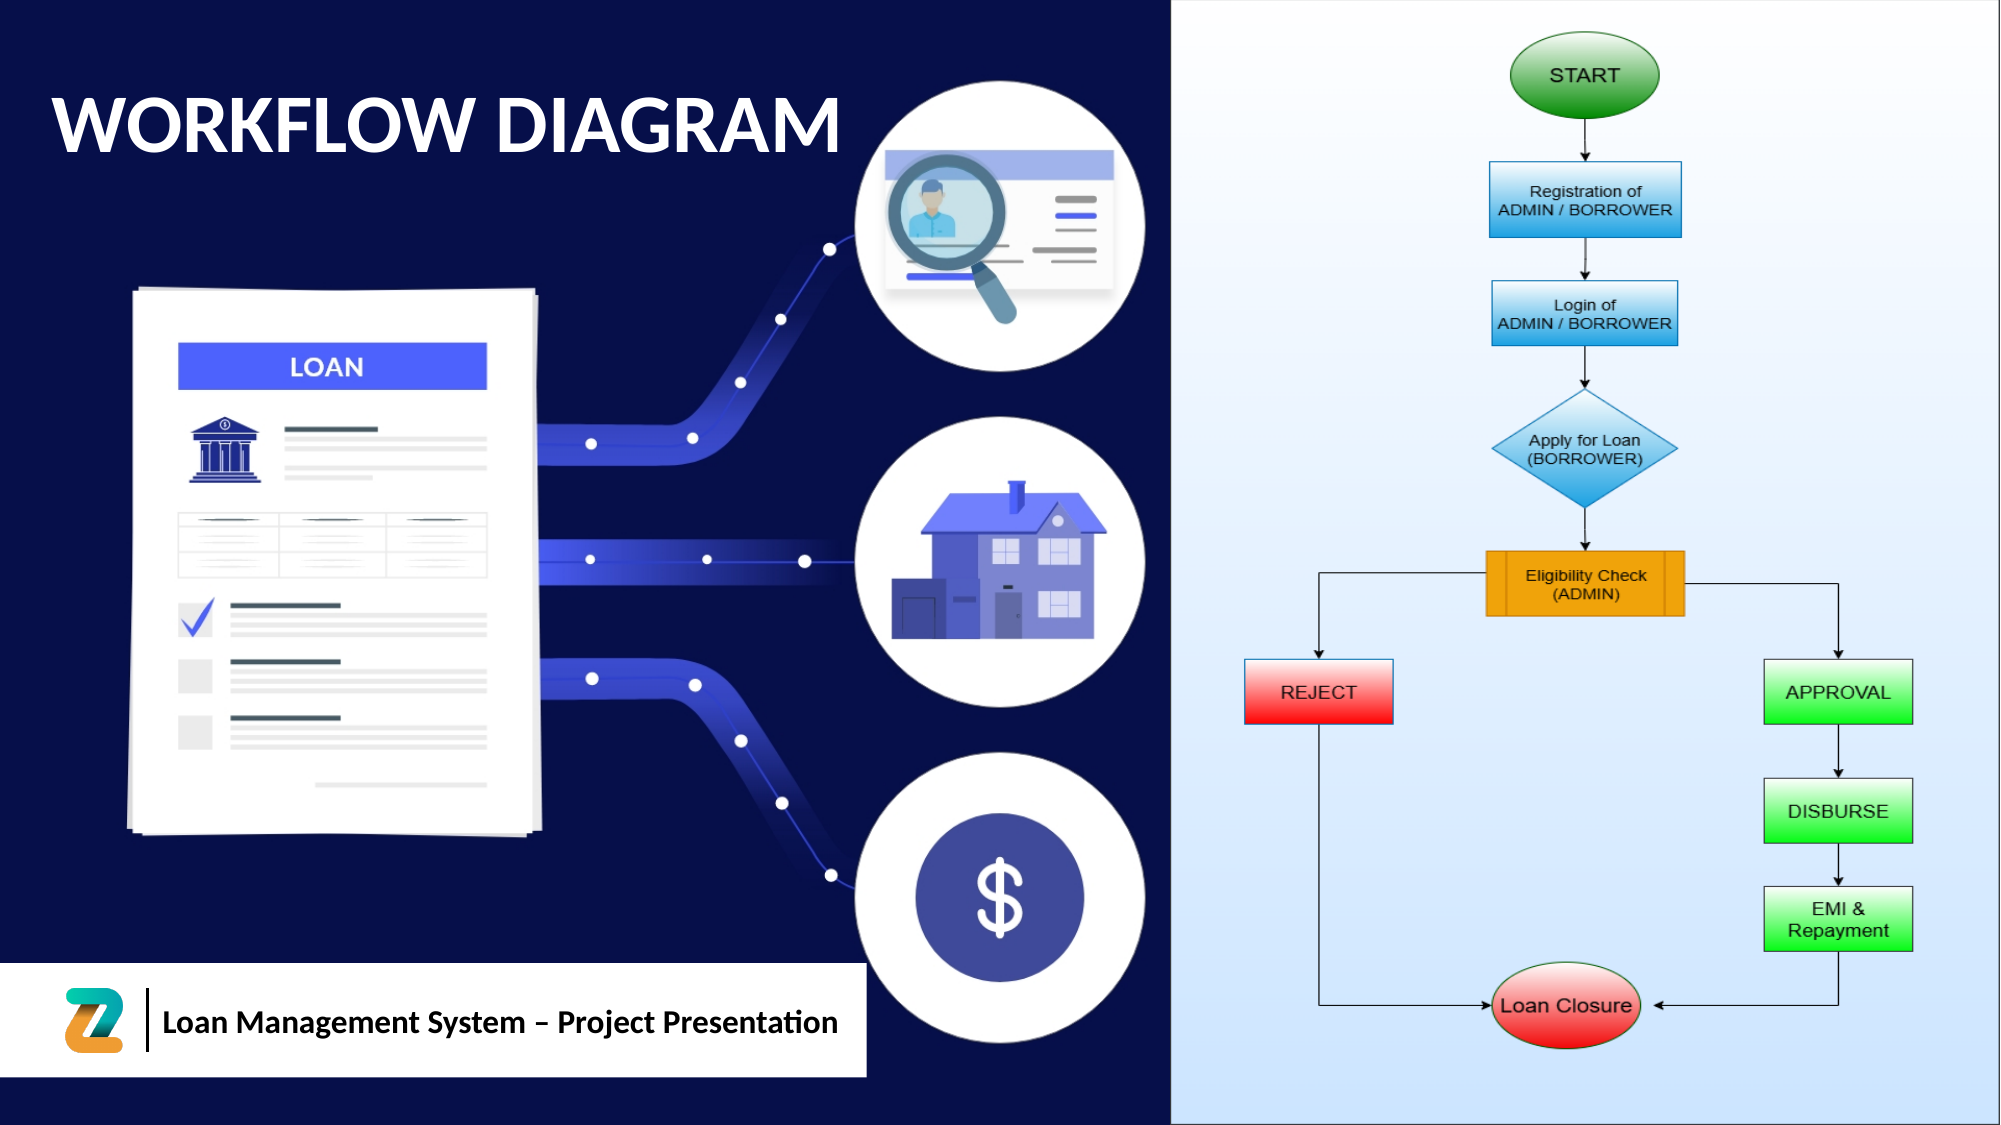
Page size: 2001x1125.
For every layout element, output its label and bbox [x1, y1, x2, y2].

picture [0, 0, 2000, 1125]
text_box [65, 988, 867, 1053]
